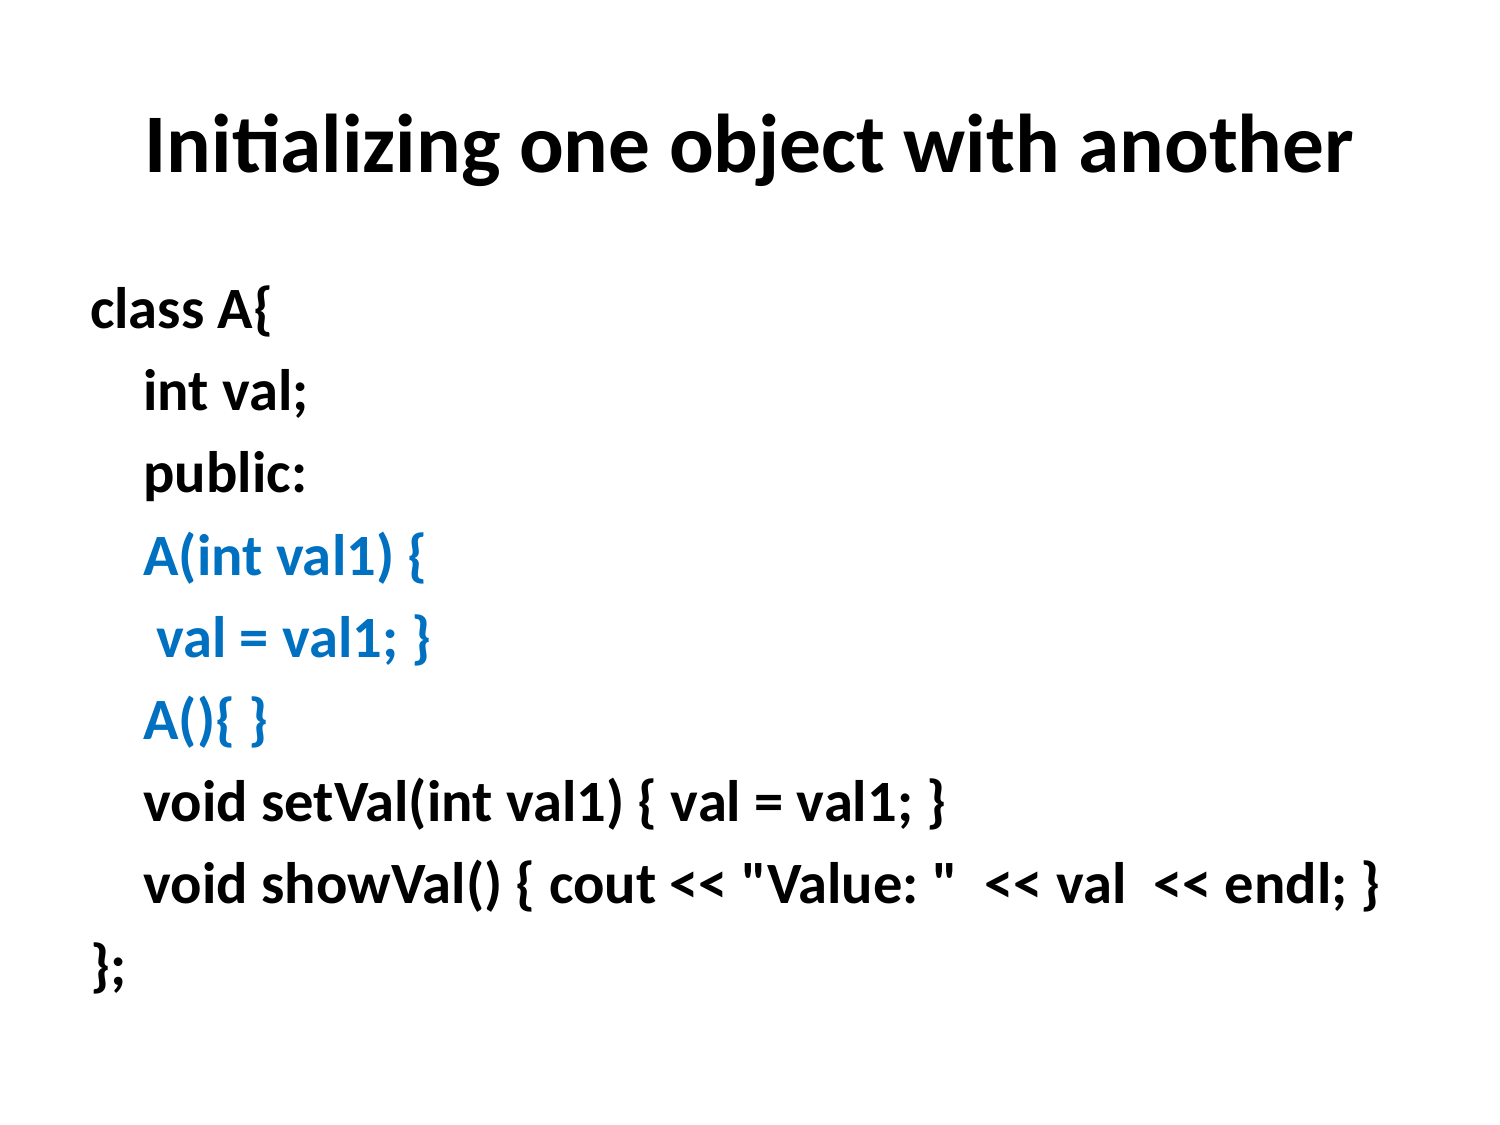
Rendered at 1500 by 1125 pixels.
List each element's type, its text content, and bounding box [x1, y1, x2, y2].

list class A{ int val; public: A(int val1) { val = val1; } A(){ } void setVal(int val1) { val = val1; } void showVal() { cout << "Value: " << val << endl; } }; [75, 262, 1425, 1005]
title Initializing one object with another [75, 45, 1425, 233]
